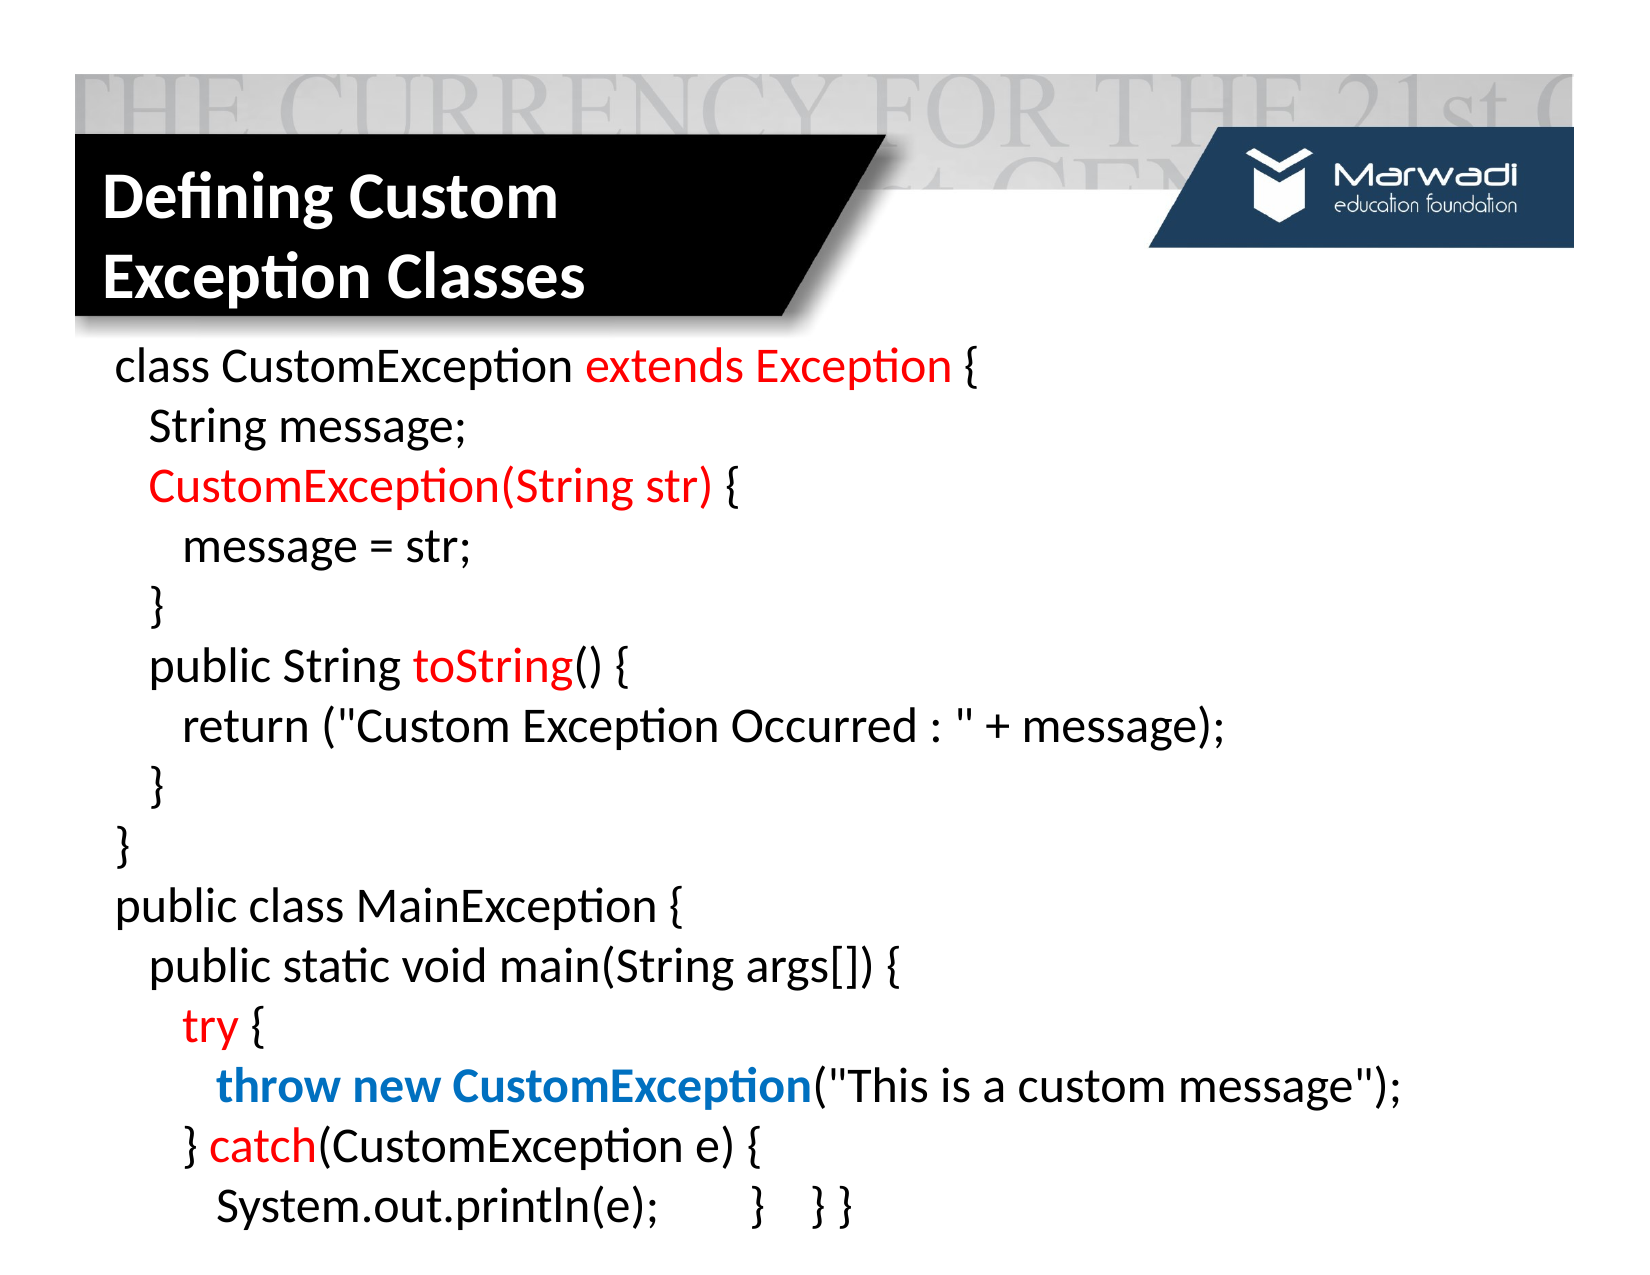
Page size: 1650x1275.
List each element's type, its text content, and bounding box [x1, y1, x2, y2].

text_box class CustomException extends Exception { String message; CustomException(String str) { message = str; } public String toString() { return ("Custom Exception Occurred : " + message); } } public class MainException { public static void main(String args[]) { try { throw new CustomException("This is a custom message"); } catch(CustomException e) { System.out.println(e); } } } [99, 324, 1588, 1240]
picture [75, 74, 1574, 341]
text_box Defining Custom Exception Classes [99, 150, 825, 312]
